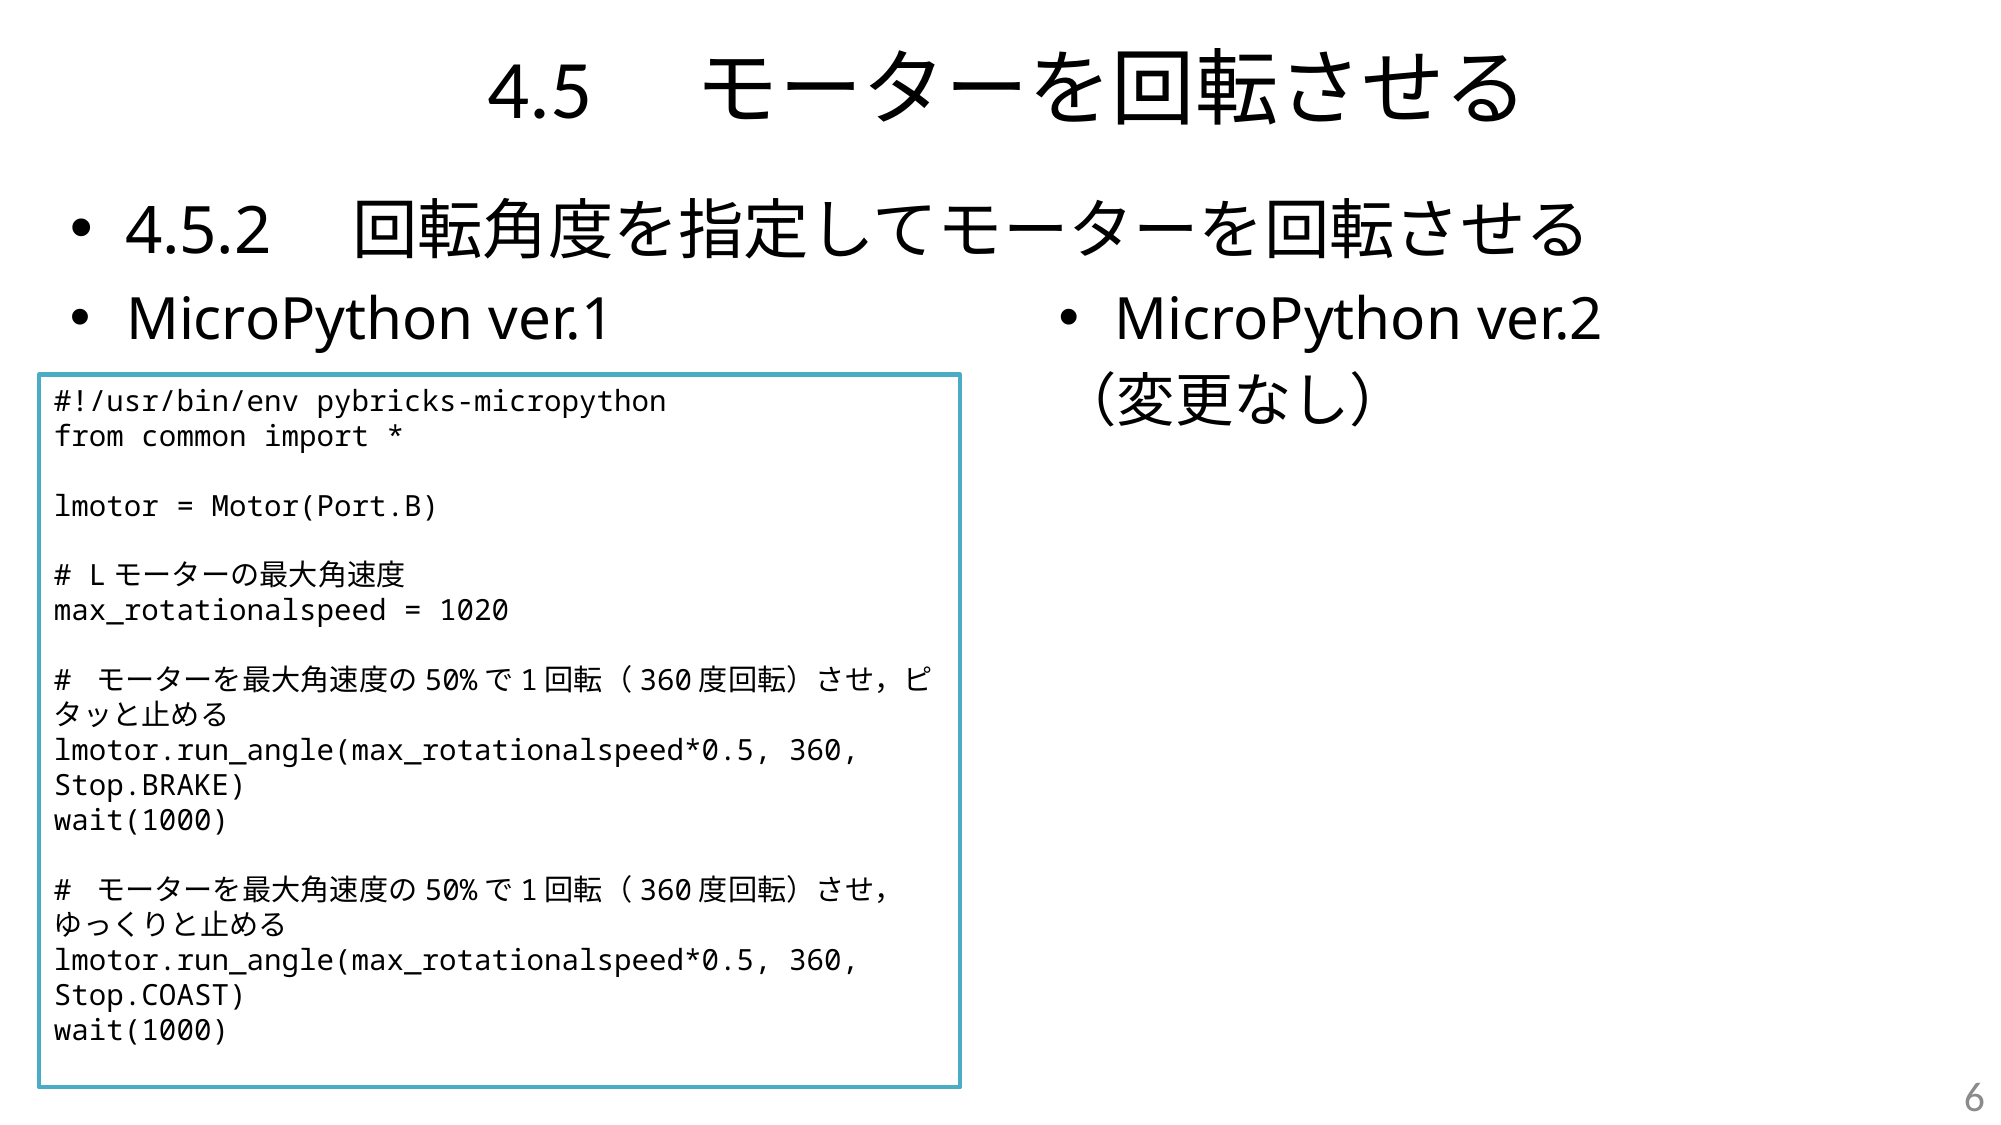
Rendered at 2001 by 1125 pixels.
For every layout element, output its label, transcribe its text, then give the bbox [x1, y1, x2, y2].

text_box MicroPython ver.2 （変更なし） [1043, 274, 1995, 460]
slide_number 6 [1881, 1065, 2000, 1125]
list 4.5.2 回転角度を指定してモーターを回転させる [55, 180, 1961, 275]
title 4.5 モーターを回転させる [55, 14, 1961, 157]
text_box #!/usr/bin/env pybricks-micropython from common import * lmotor = Motor(Port.B) # Lモーターの最大角速度 max_rotationalspeed = 1020 # モーターを最大角速度の50%で1回転（360度回転）させ，ピタッと止める lmotor.run_angle(max_rotationalspeed*0.5, 360, Stop.BRAKE) wait(1000) # モーターを最大角速度の50%で1回転（360度回転）させ，ゆっくりと止める lmotor.run_angle(max_rotationalspeed*0.5, 360, Stop.COAST) wait(1000) [37, 372, 962, 1089]
text_box MicroPython ver.1 [55, 274, 1006, 460]
